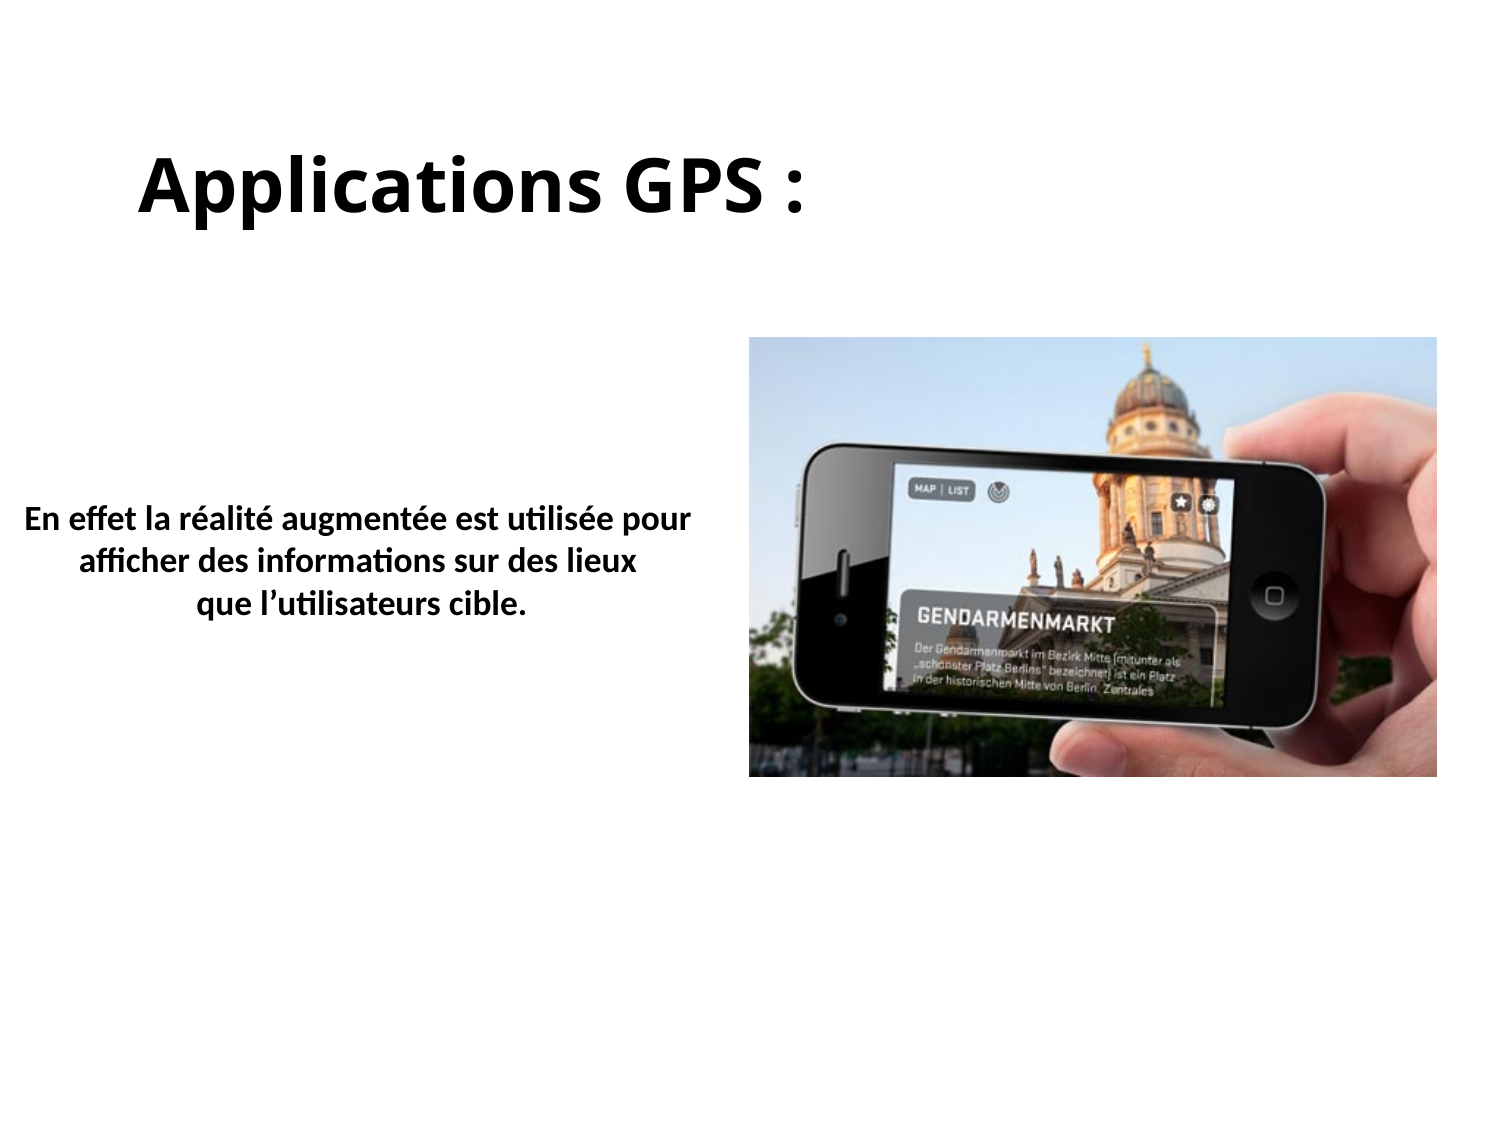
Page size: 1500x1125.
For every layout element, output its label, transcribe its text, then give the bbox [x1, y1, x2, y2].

text_box Applications GPS : [132, 131, 833, 234]
text_box En effet la réalité augmentée est utilisée pour afficher des informations sur des lieux que l’utilisateurs cible. [13, 489, 711, 629]
picture [749, 337, 1437, 778]
